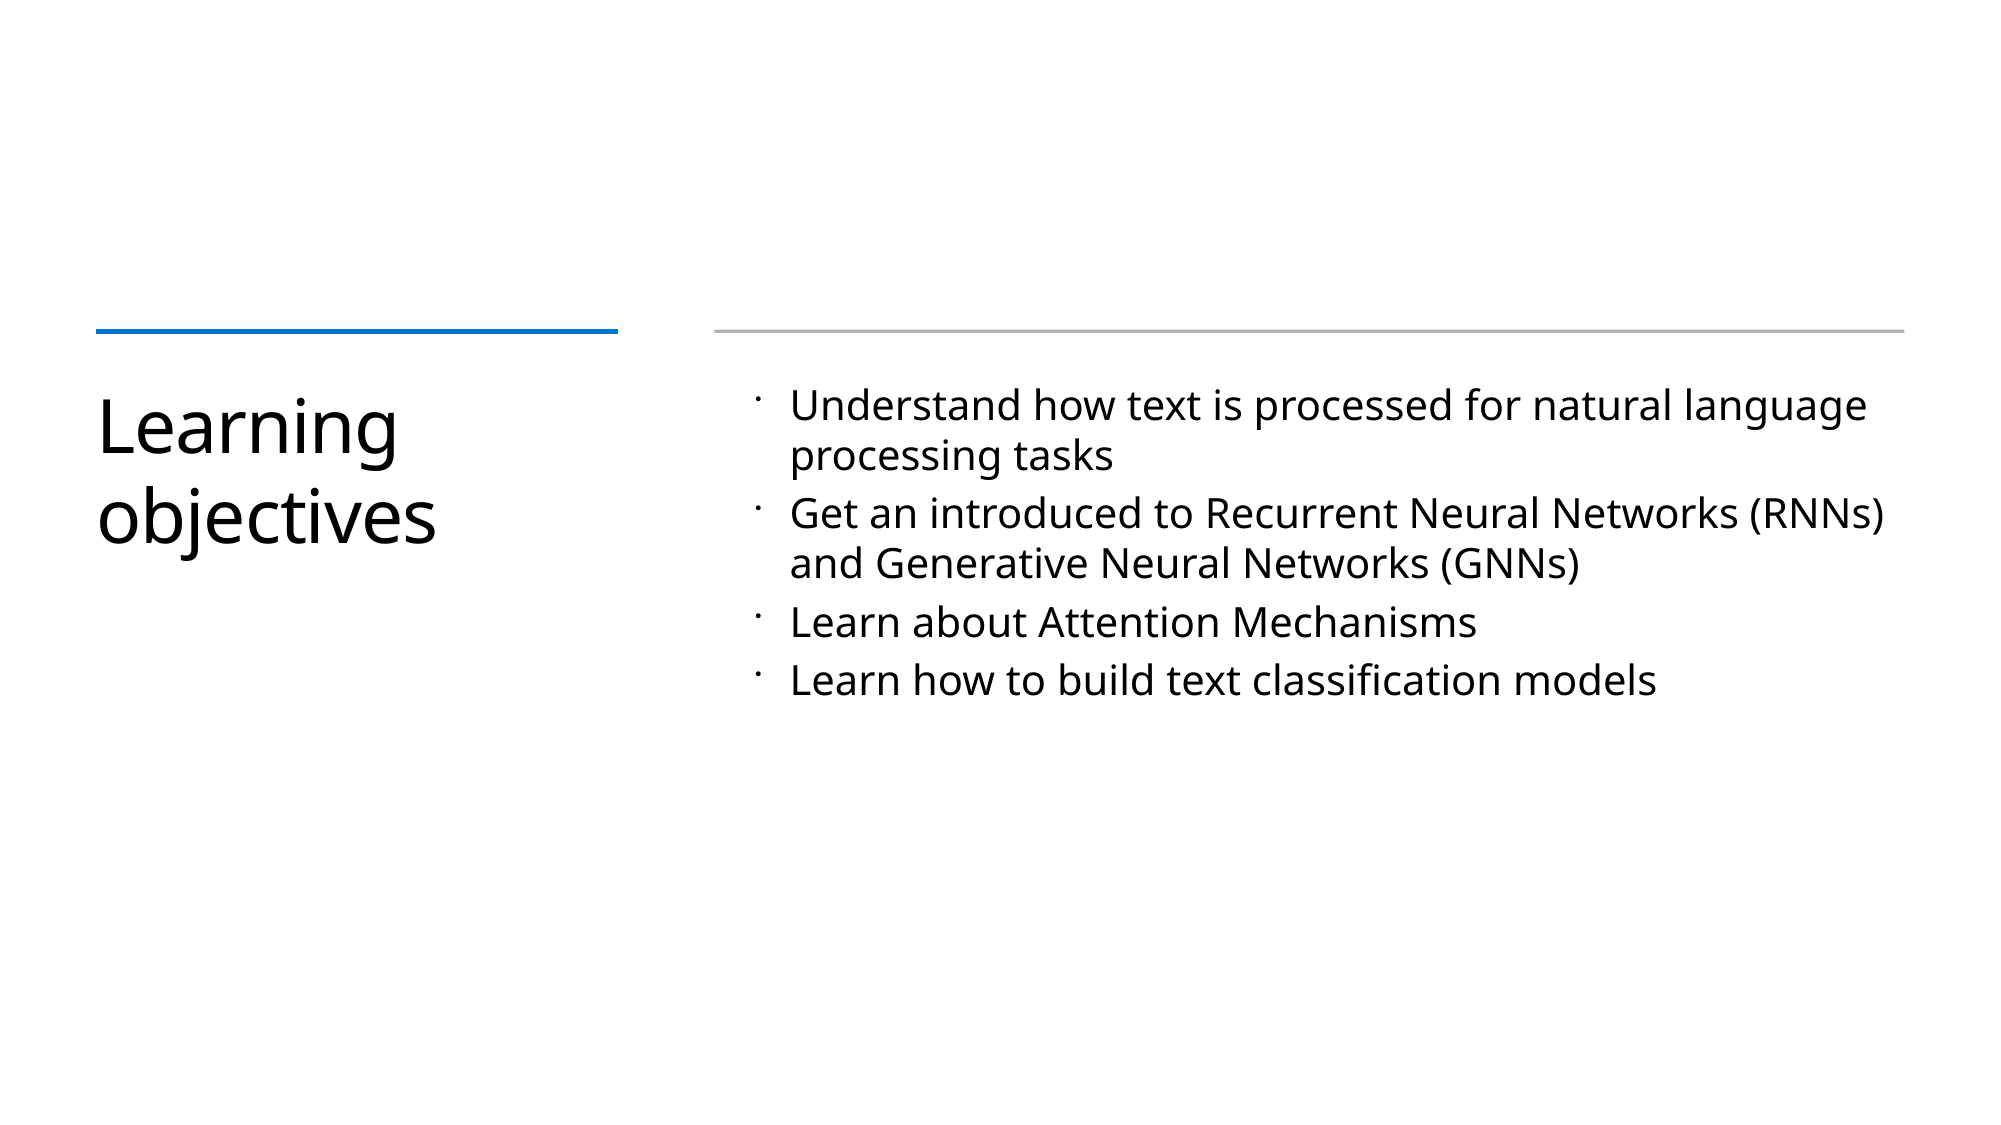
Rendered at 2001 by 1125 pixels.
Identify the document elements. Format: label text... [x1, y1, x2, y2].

title Learning objectives [96, 378, 618, 559]
list Understand how text is processed for natural language processing tasks Get an introduced to Recurrent Neural Networks (RNNs) and Generative Neural Networks (GNNs) Learn about Attention Mechanisms Learn how to build text classification models [714, 378, 1905, 709]
